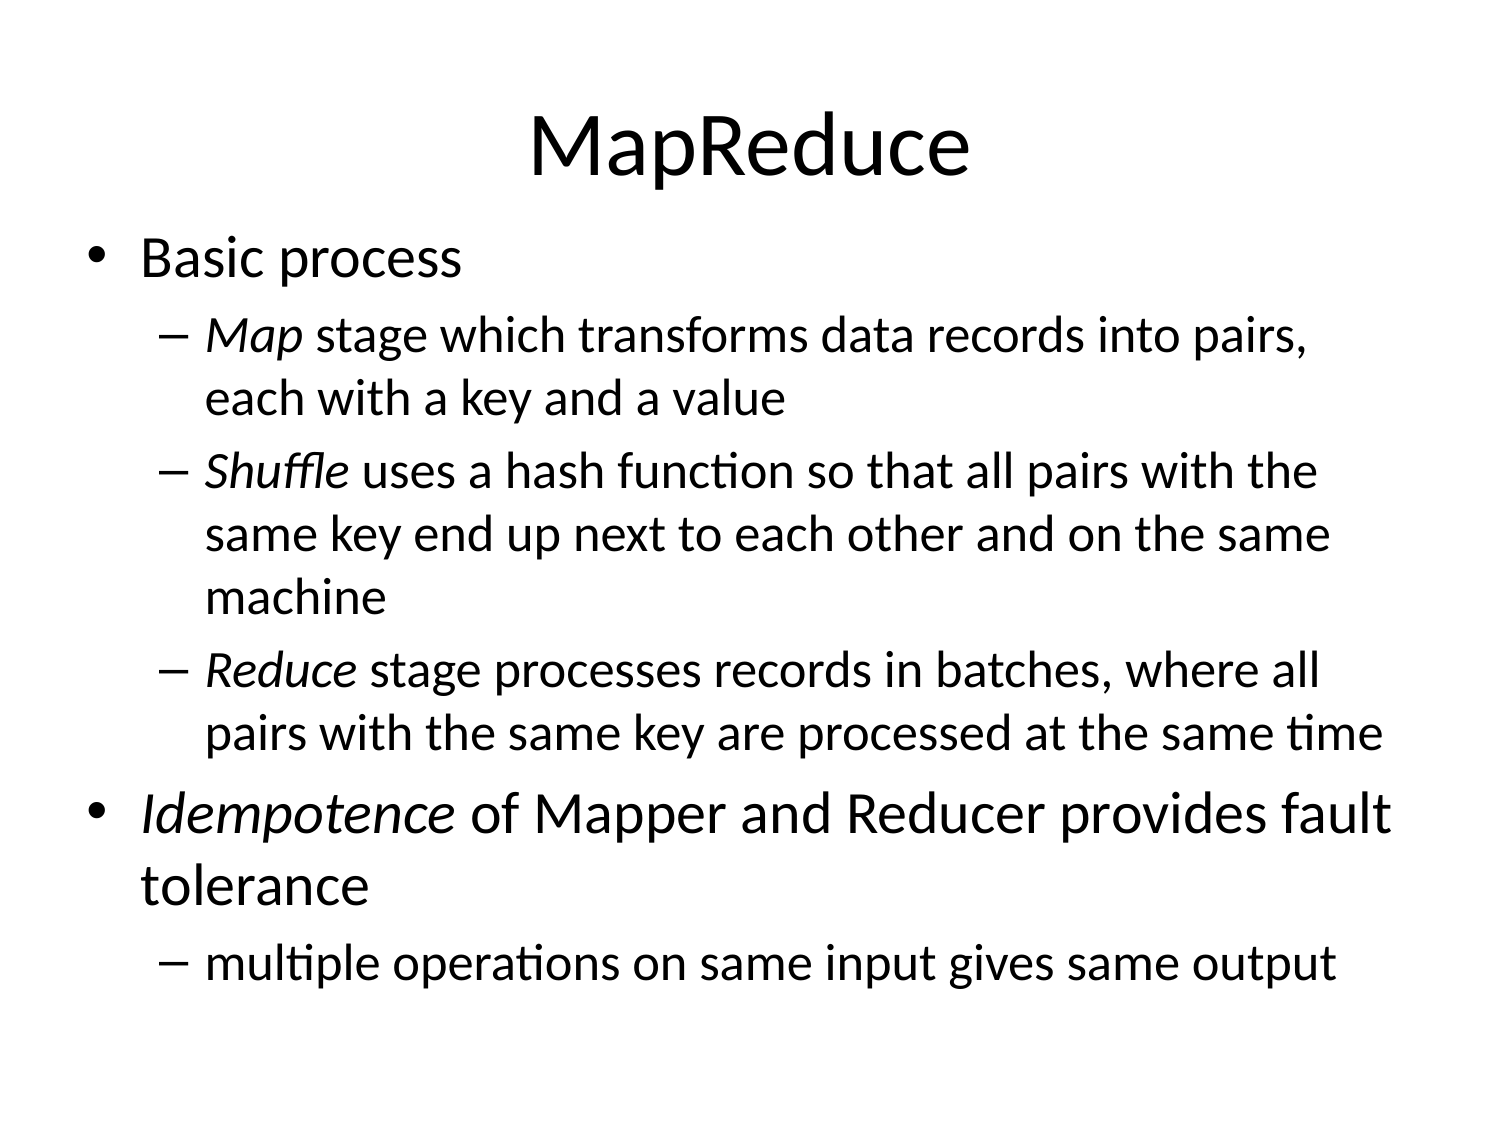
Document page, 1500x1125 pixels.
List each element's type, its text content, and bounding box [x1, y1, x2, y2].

title MapReduce [75, 45, 1425, 233]
list Basic process Map stage which transforms data records into pairs, each with a key and a value Shuffle uses a hash function so that all pairs with the same key end up next to each other and on the same machine Reduce stage processes records in batches, where all pairs with the same key are processed at the same time Idempotence of Mapper and Reducer provides fault tolerance multiple operations on same input gives same output [71, 210, 1422, 1049]
